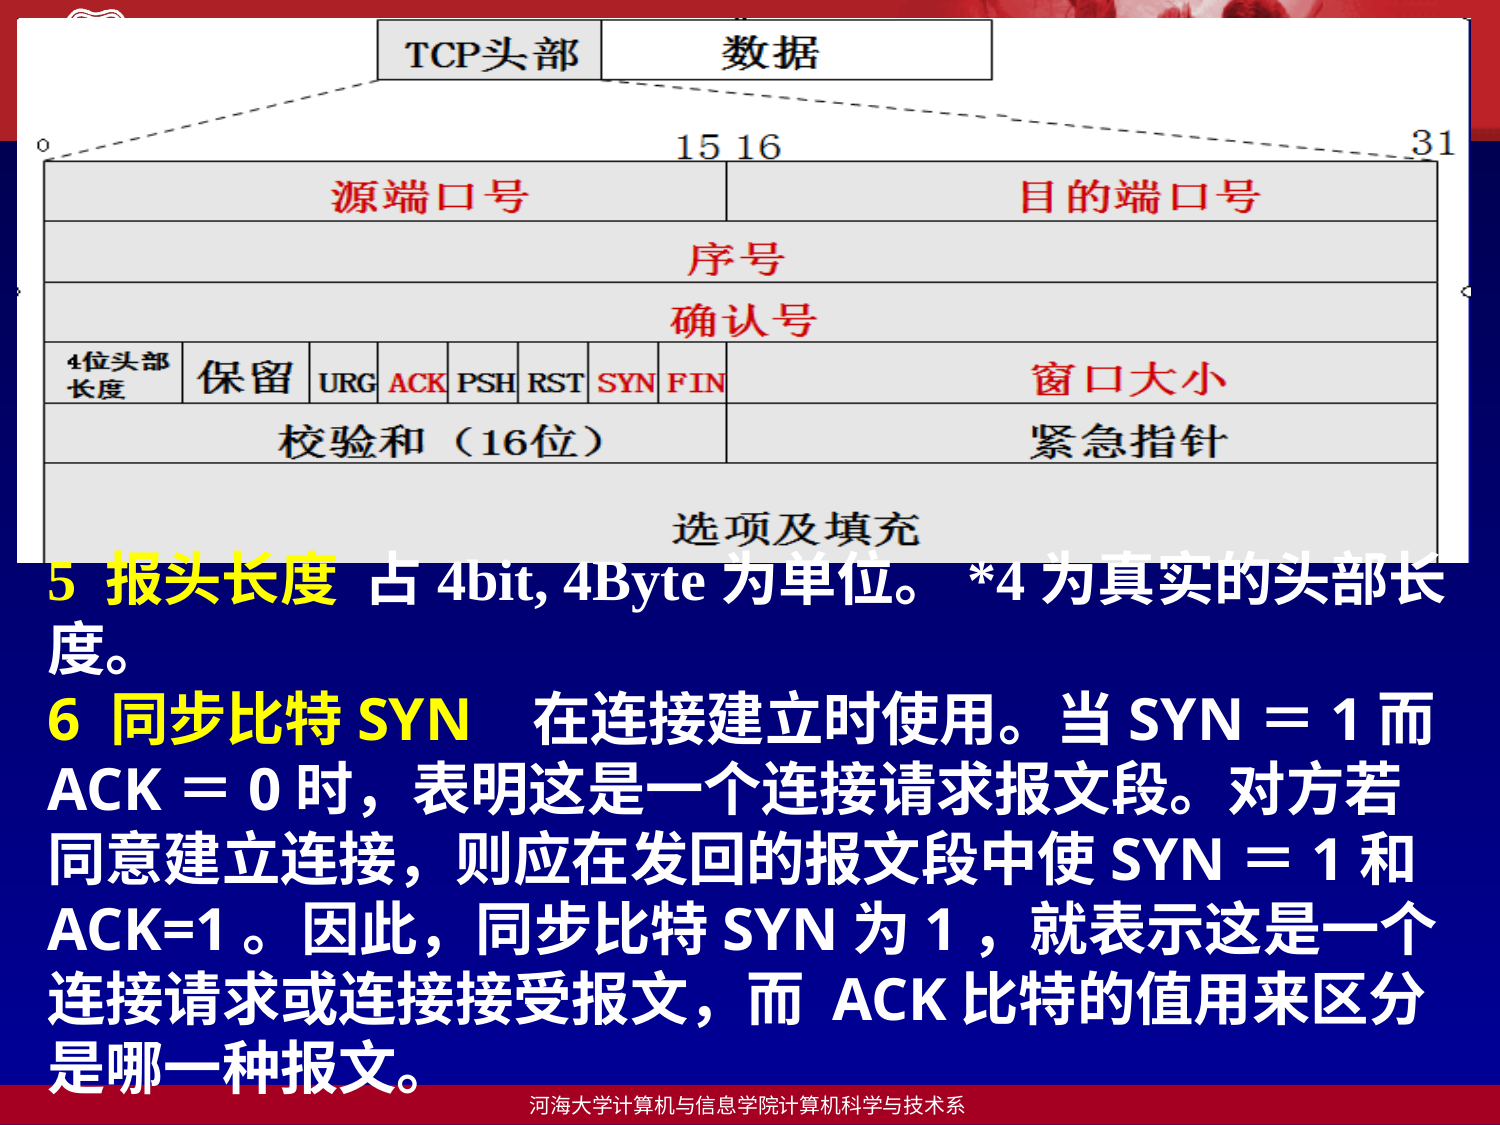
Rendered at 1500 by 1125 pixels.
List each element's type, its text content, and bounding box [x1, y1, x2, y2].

picture [0, 0, 1500, 563]
text_box 5 报头长度 占4bit, 4Byte为单位。*4为真实的头部长度。 6 同步比特SYN 在连接建立时使用。当SYN＝1而ACK＝0时，表明这是一个连接请求报文段。对方若同意建立连接，则应在发回的报文段中使SYN＝1和ACK=1。因此，同步比特SYN为1，就表示这是一个连接请求或连接接受报文，而 ACK比特的值用来区分是哪一种报文。 [32, 586, 1474, 1058]
